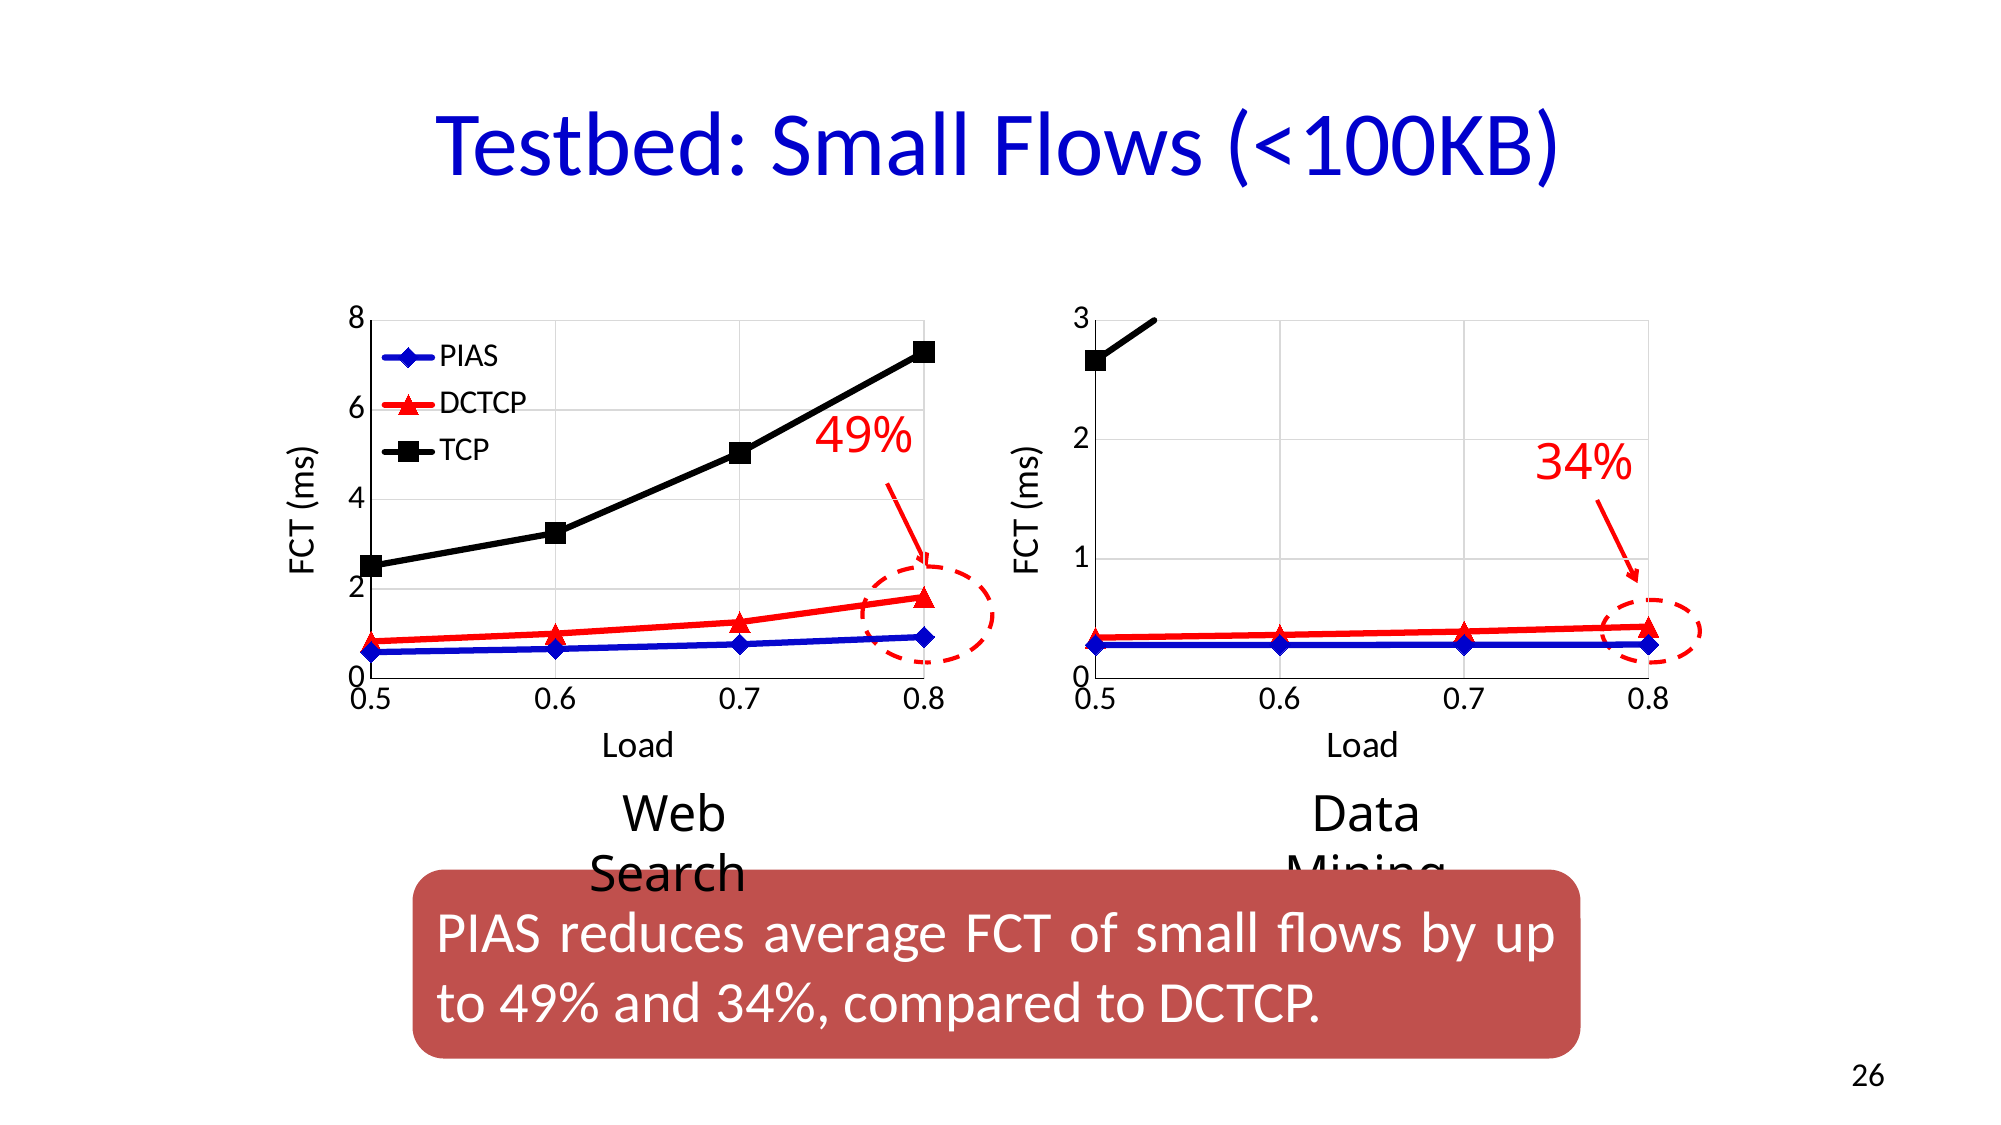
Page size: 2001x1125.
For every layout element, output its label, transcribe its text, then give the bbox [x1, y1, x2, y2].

slide_number 26 [1433, 1042, 1900, 1103]
title Testbed: Small Flows (<100KB) [99, 45, 1900, 233]
chart [266, 286, 959, 779]
text_box Data Mining [1212, 787, 1520, 867]
text_box [962, 571, 986, 656]
text_box PIAS reduces average FCT of small flows by up to 49% and 34%, compared to DCTCP. [410, 867, 1583, 1061]
text_box [1688, 608, 1702, 655]
chart [991, 286, 1683, 779]
text_box Web Search [527, 787, 823, 909]
